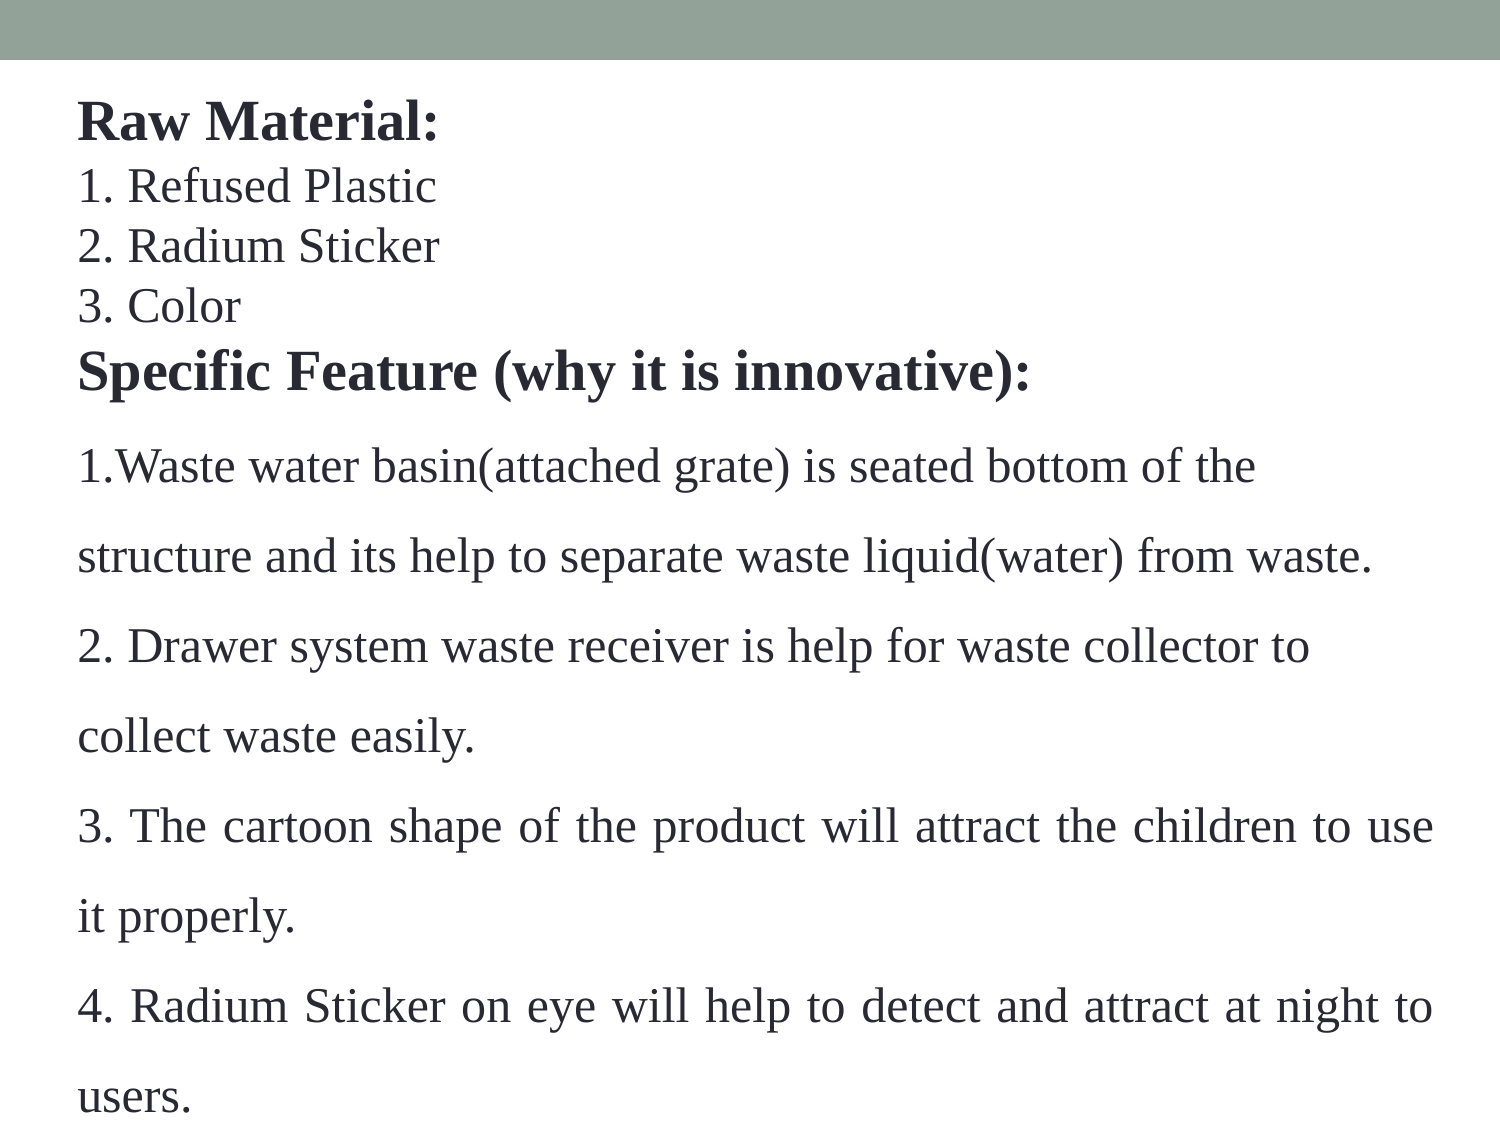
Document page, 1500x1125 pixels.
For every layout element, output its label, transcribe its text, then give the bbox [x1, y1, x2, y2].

text_box Raw Material: 1. Refused Plastic 2. Radium Sticker 3. Color Specific Feature (why it is innovative): 1.Waste water basin(attached grate) is seated bottom of the structure and its help to separate waste liquid(water) from waste. 2. Drawer system waste receiver is help for waste collector to collect waste easily. 3. The cartoon shape of the product will attract the children to use it properly. 4. Radium Sticker on eye will help to detect and attract at night to users. [62, 74, 1450, 1125]
